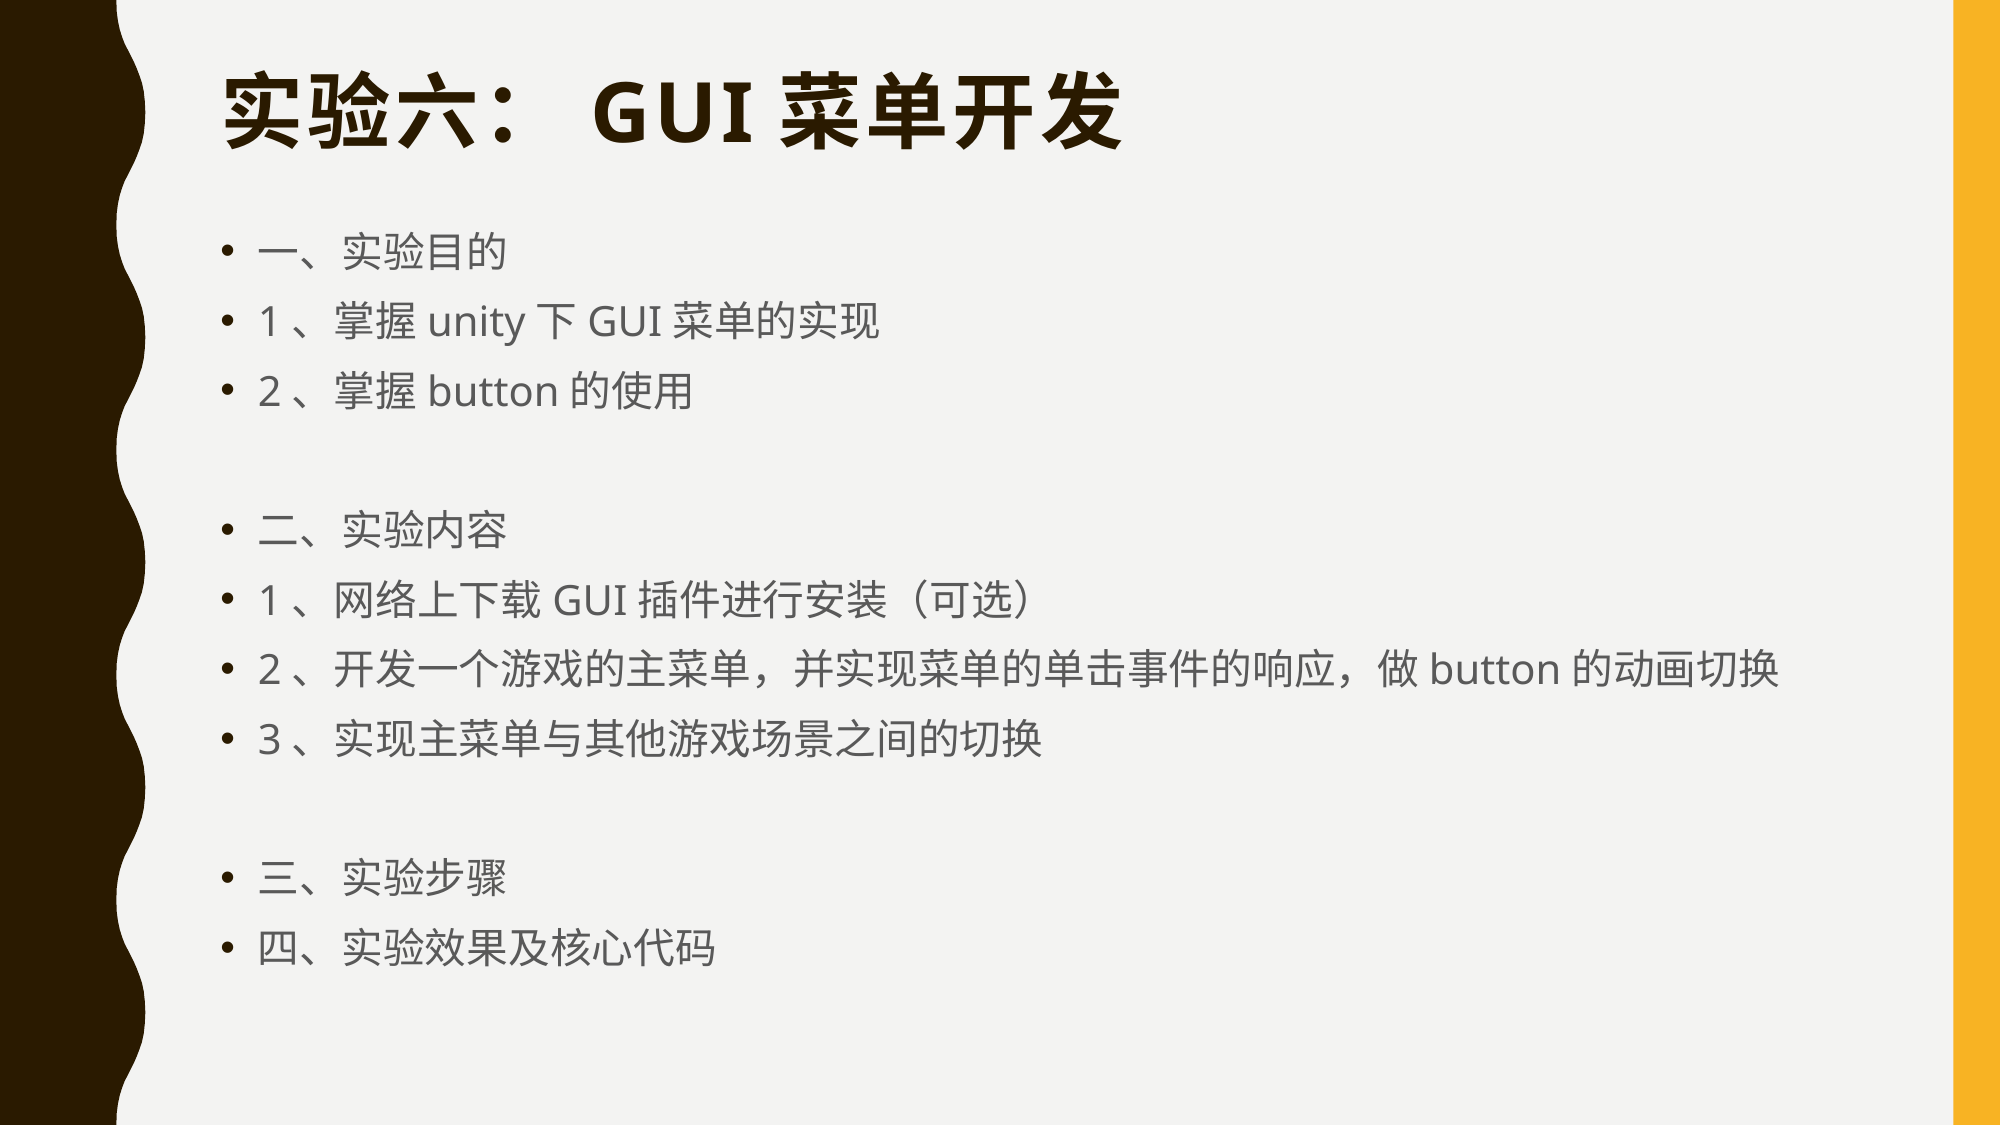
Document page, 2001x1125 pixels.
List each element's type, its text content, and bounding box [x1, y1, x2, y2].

title 实验六：GUI菜单开发 [205, 62, 1875, 212]
list 一、实验目的 1、掌握unity下GUI菜单的实现 2、掌握button的使用 二、实验内容 1、网络上下载GUI插件进行安装（可选） 2、开发一个游戏的主菜单，并实现菜单的单击事件的响应，做button的动画切换 3、实现主菜单与其他游戏场景之间的切换 三、实验步骤 四、实验效果及核心代码 [205, 212, 1875, 1117]
